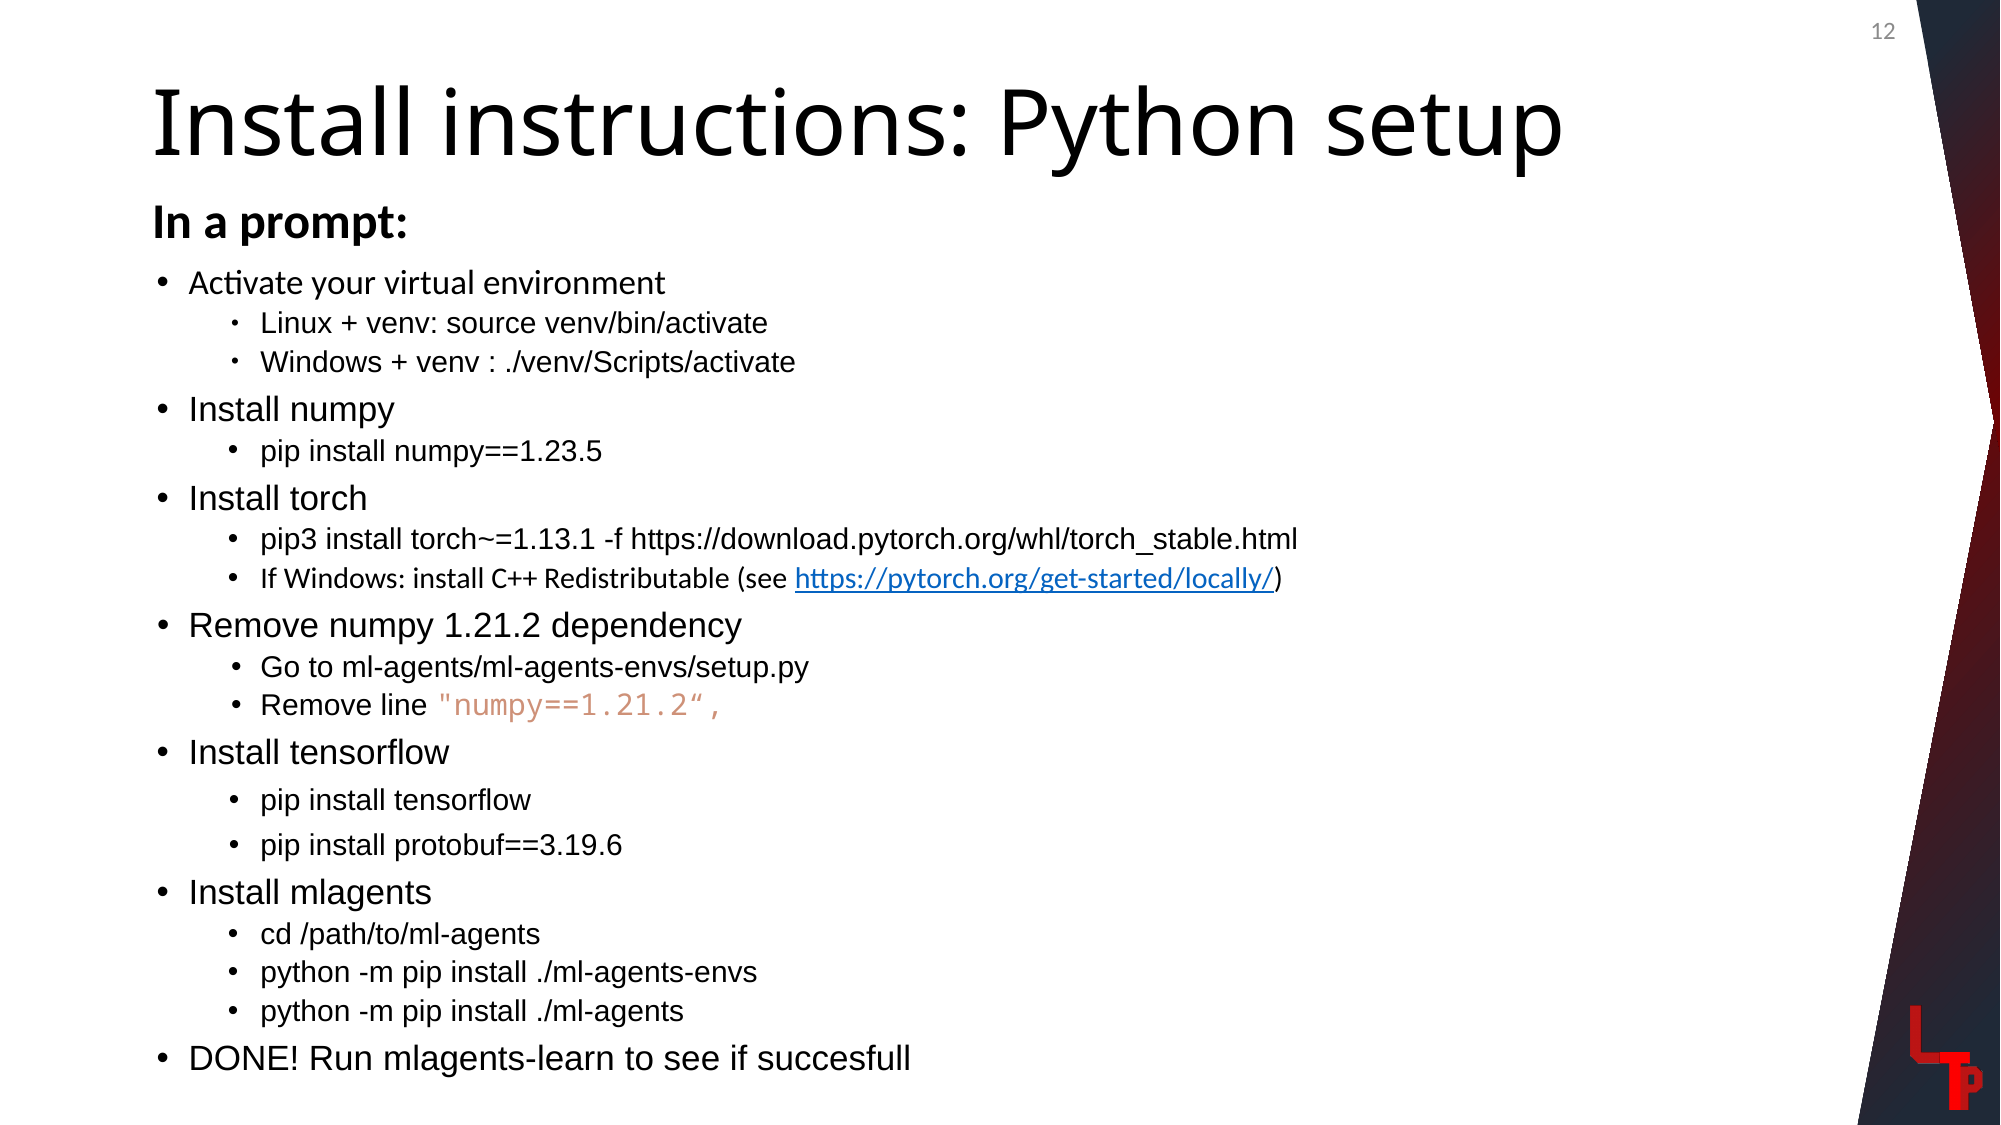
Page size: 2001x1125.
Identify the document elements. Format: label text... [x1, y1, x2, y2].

slide_number 12 [1460, 0, 1911, 60]
list Activate your virtual environment Linux + venv: source venv/bin/activate Windows + venv : ./venv/Scripts/activate Install numpy pip install numpy==1.23.5 Install torch pip3 install torch~=1.13.1 -f https://download.pytorch.org/whl/torch_stable.html If Windows: install C++ Redistributable (see https://pytorch.org/get-started/locally/) Remove numpy 1.21.2 dependency Go to ml-agents/ml-agents-envs/setup.py Remove line "numpy==1.21.2“, Install tensorflow pip install tensorflow pip install protobuf==3.19.6 Install mlagents cd /path/to/ml-agents python -m pip install ./ml-agents-envs python -m pip install ./ml-agents DONE! Run mlagents-learn to see if succesfull [137, 256, 1863, 1091]
picture [1910, 1005, 1983, 1110]
text_box In a prompt: [137, 180, 597, 256]
title Install instructions: Python setup [137, 17, 1863, 235]
